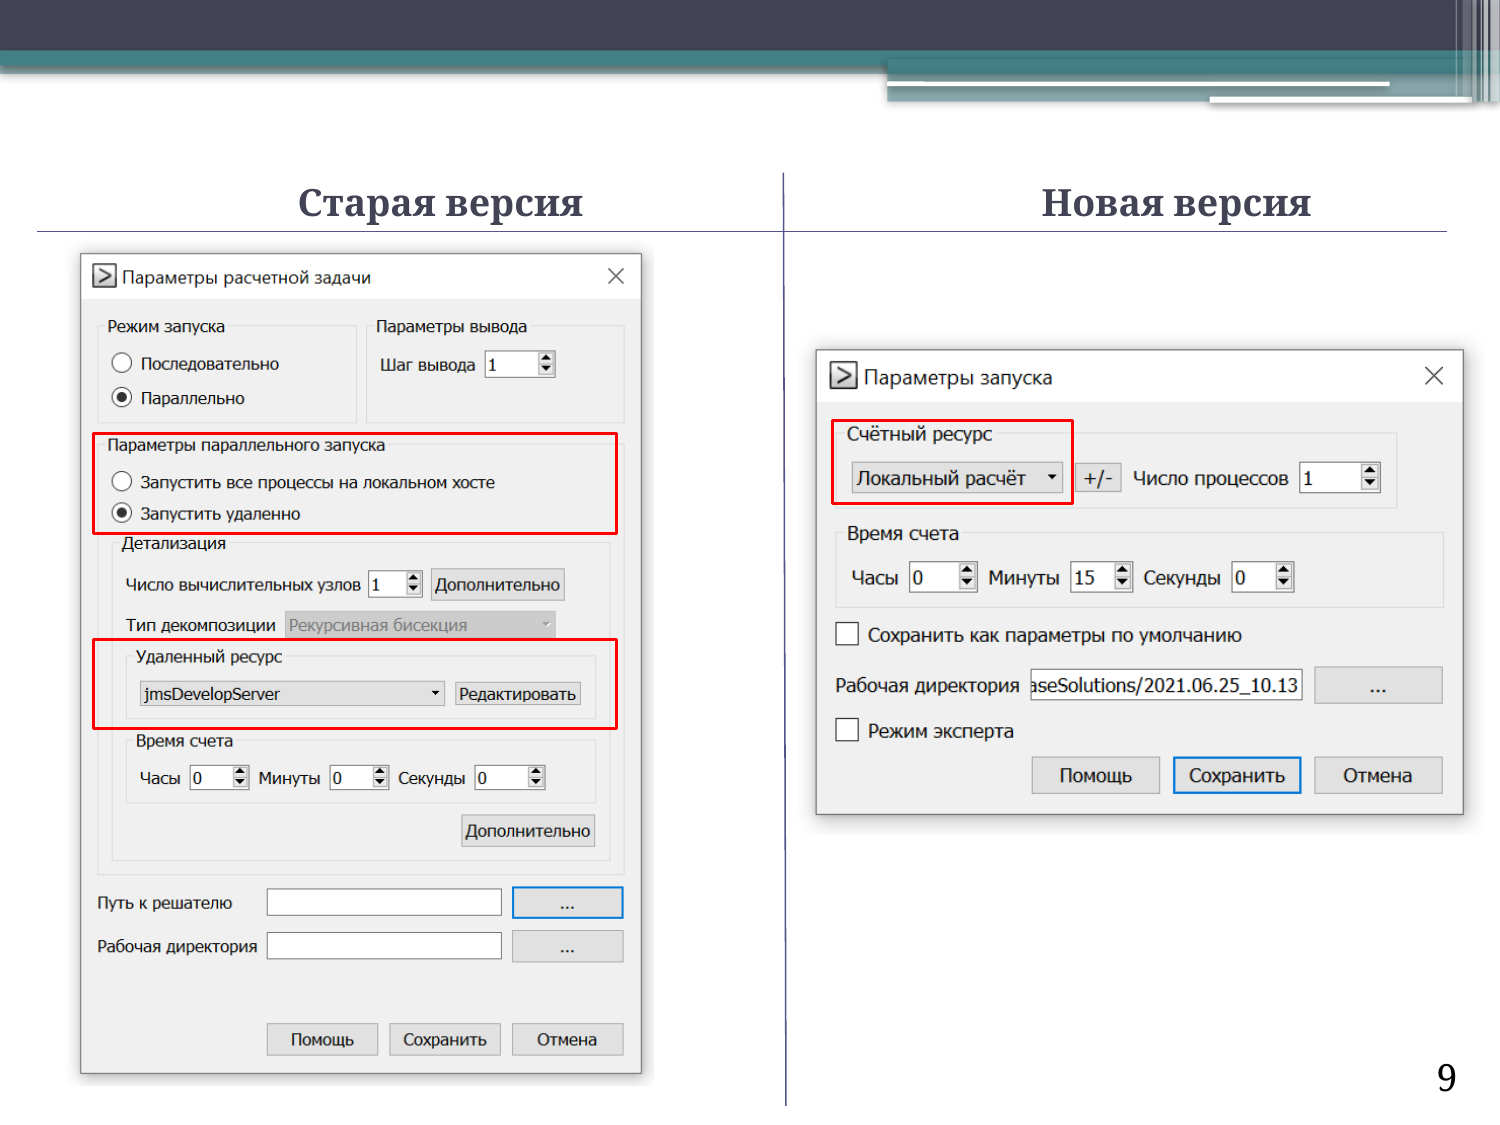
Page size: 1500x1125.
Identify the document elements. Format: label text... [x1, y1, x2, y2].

slide_number 9 [1347, 1046, 1473, 1107]
picture [64, 238, 654, 1086]
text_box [783, 172, 787, 1107]
text_box Старая версия [282, 171, 599, 229]
picture [796, 326, 1486, 835]
text_box Новая версия [1026, 171, 1327, 229]
